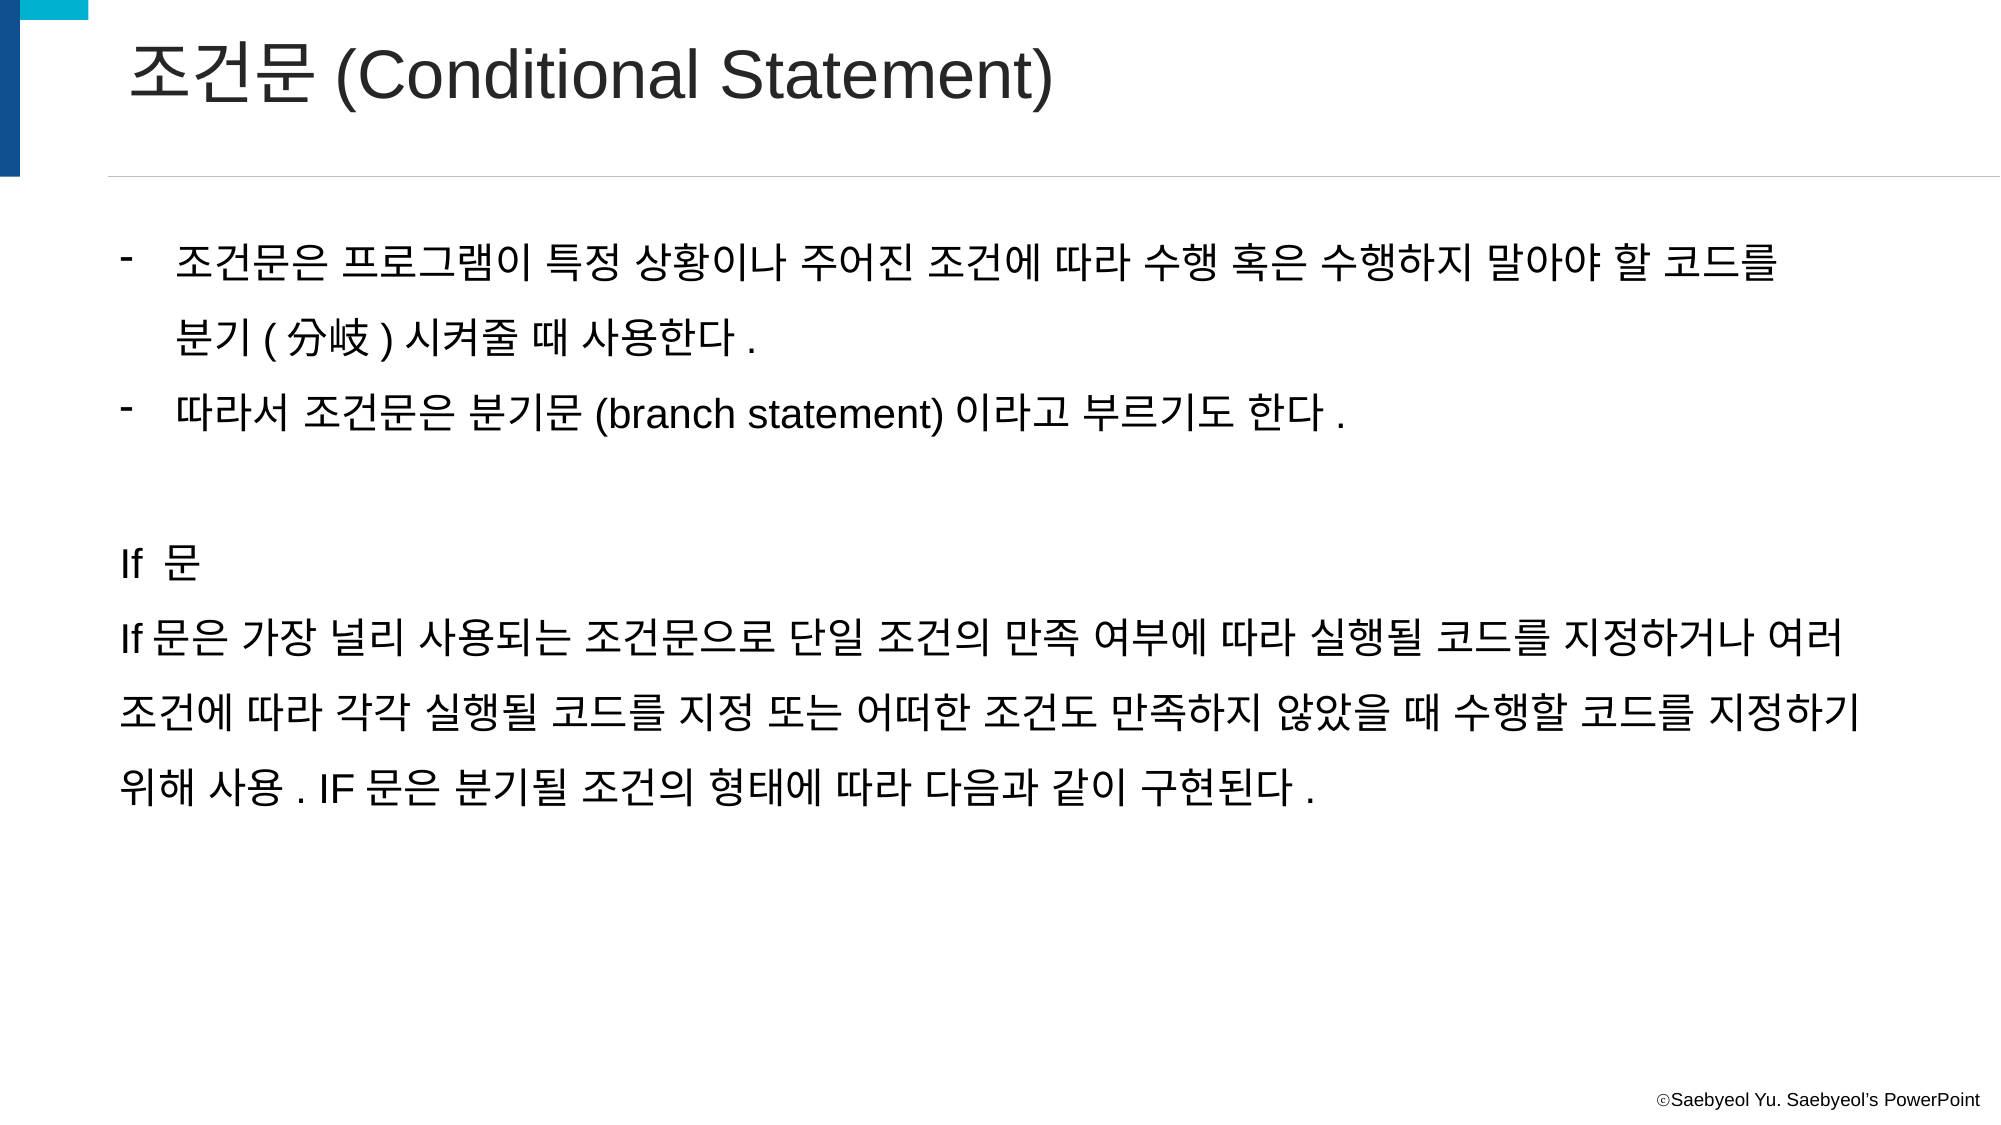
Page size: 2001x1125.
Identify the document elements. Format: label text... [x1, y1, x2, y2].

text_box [0, 0, 2000, 177]
text_box 조건문은 프로그램이 특정 상황이나 주어진 조건에 따라 수행 혹은 수행하지 말아야 할 코드를 분기(分岐)시켜줄 때 사용한다. 따라서 조건문은 분기문(branch statement)이라고 부르기도 한다. If 문 If문은 가장 널리 사용되는 조건문으로 단일 조건의 만족 여부에 따라 실행될 코드를 지정하거나 여러 조건에 따라 각각 실행될 코드를 지정 또는 어떠한 조건도 만족하지 않았을 때 수행할 코드를 지정하기 위해 사용. IF문은 분기될 조건의 형태에 따라 다음과 같이 구현된다. [104, 204, 1929, 820]
